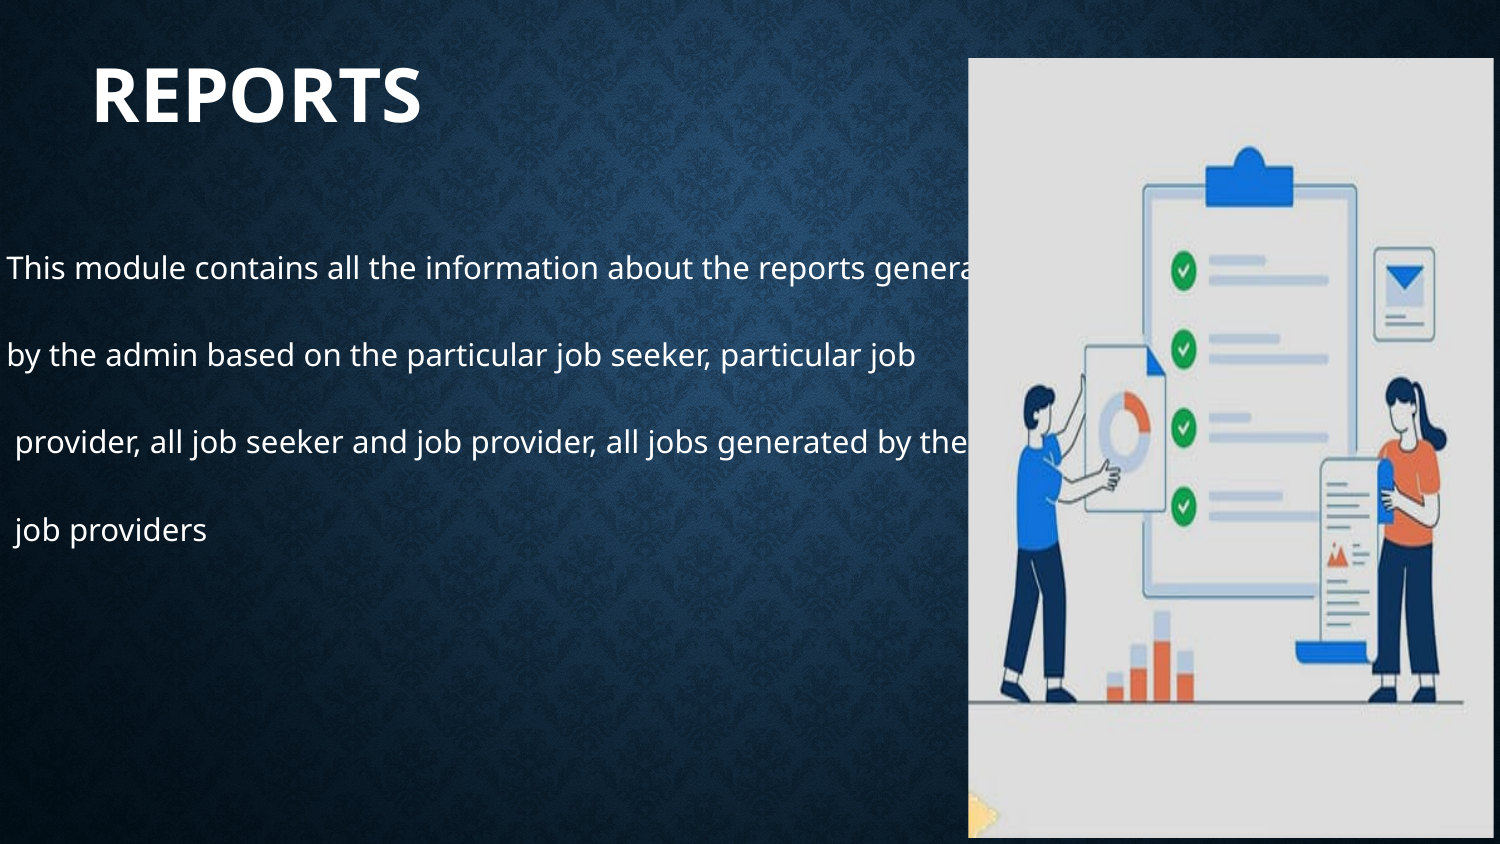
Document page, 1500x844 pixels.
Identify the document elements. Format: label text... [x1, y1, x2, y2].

list This module contains all the information about the reports generated by the admin based on the particular job seeker, particular job provider, all job seeker and job provider, all jobs generated by the job providers [6, 160, 960, 786]
title Reports [90, 58, 693, 147]
picture [967, 57, 1495, 838]
